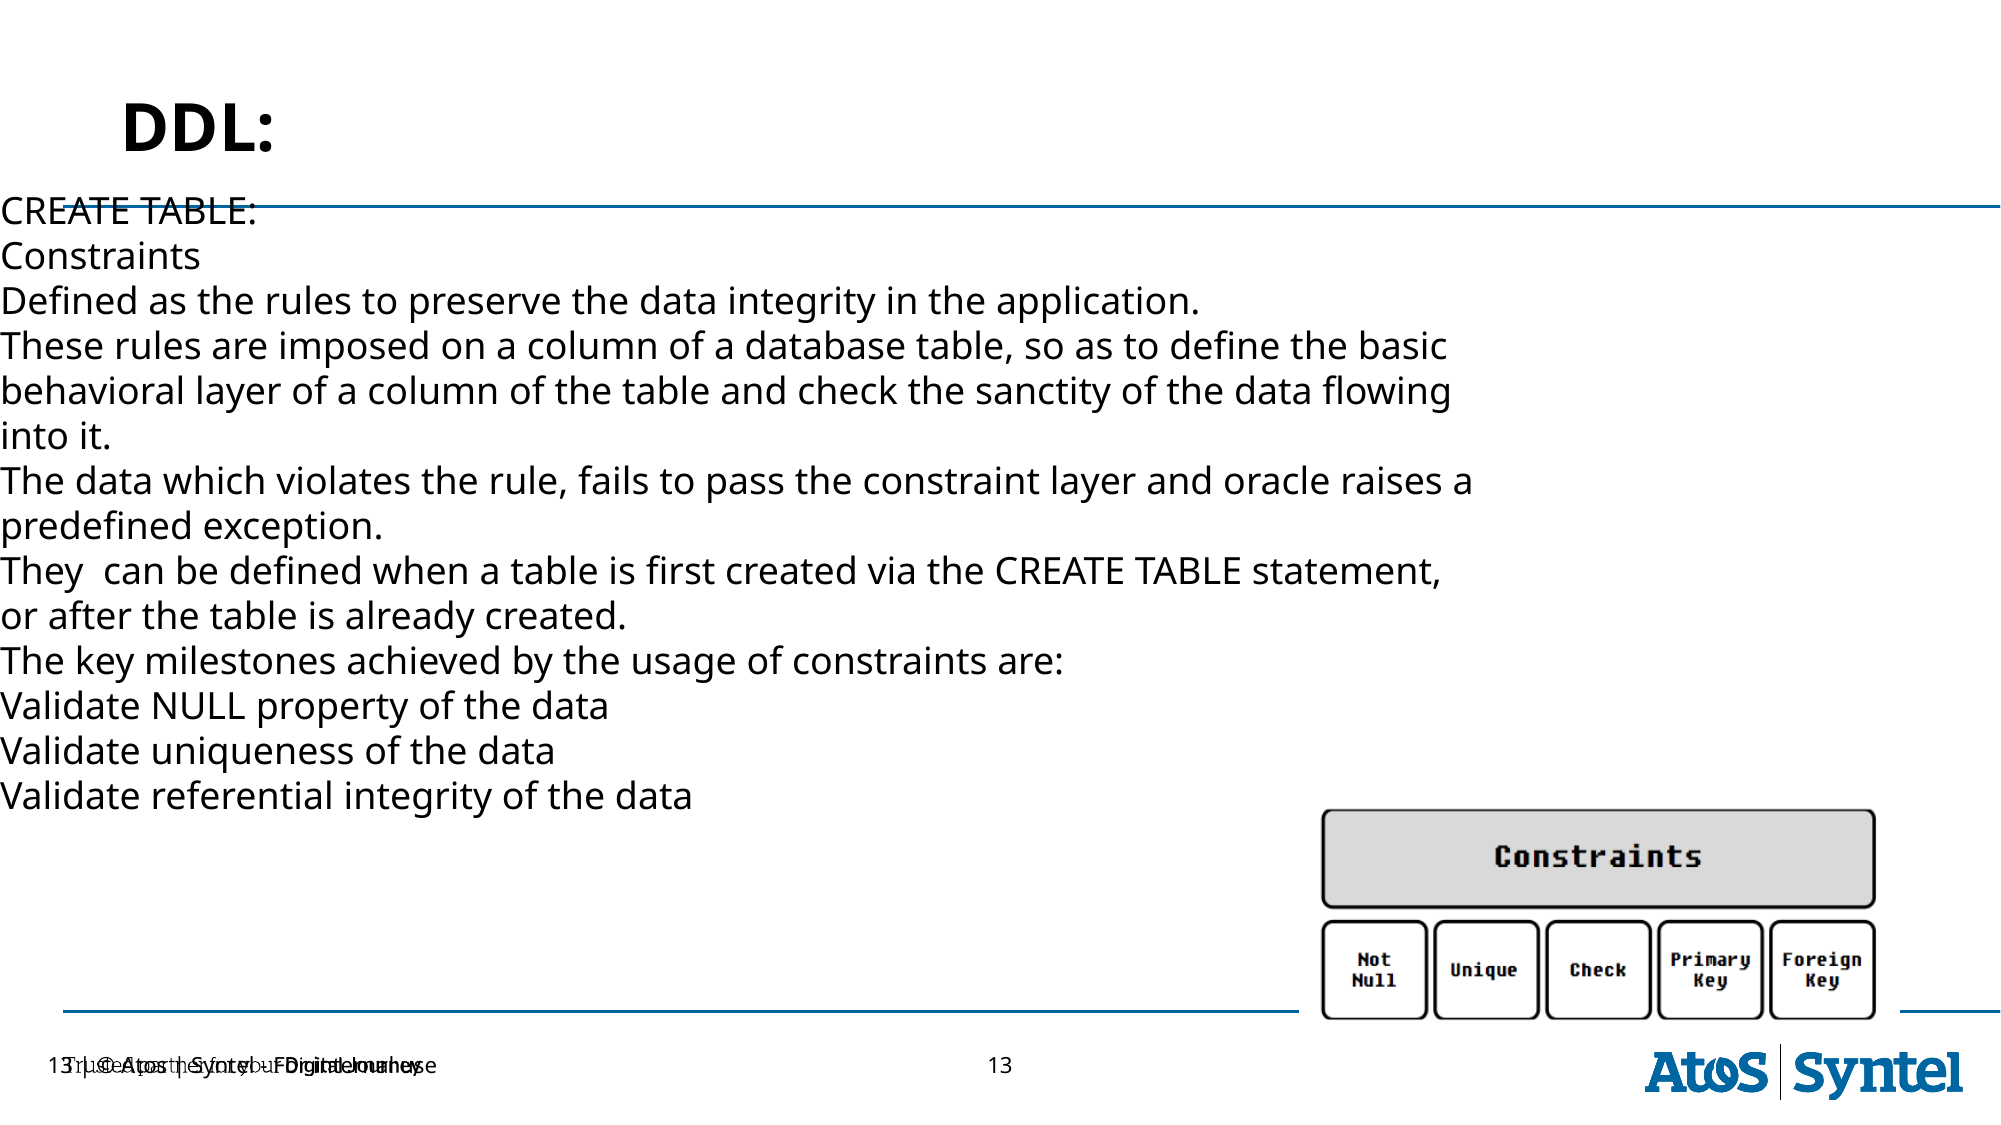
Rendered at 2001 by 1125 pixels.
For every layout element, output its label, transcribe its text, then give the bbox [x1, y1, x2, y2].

title DDL: [120, 77, 1949, 184]
list CREATE TABLE: Constraints Defined as the rules to preserve the data integrity in the application. These rules are imposed on a column of a database table, so as to define the basic behavioral layer of a column of the table and check the sanctity of the data flowing into it. The data which violates the rule, fails to pass the constraint layer and oracle raises a predefined exception. They can be defined when a table is first created via the CREATE TABLE statement, or after the table is already created. The key milestones achieved by the usage of constraints are: Validate NULL property of the data Validate uniqueness of the data Validate referential integrity of the data [0, 141, 1488, 1030]
picture [1299, 805, 1900, 1027]
